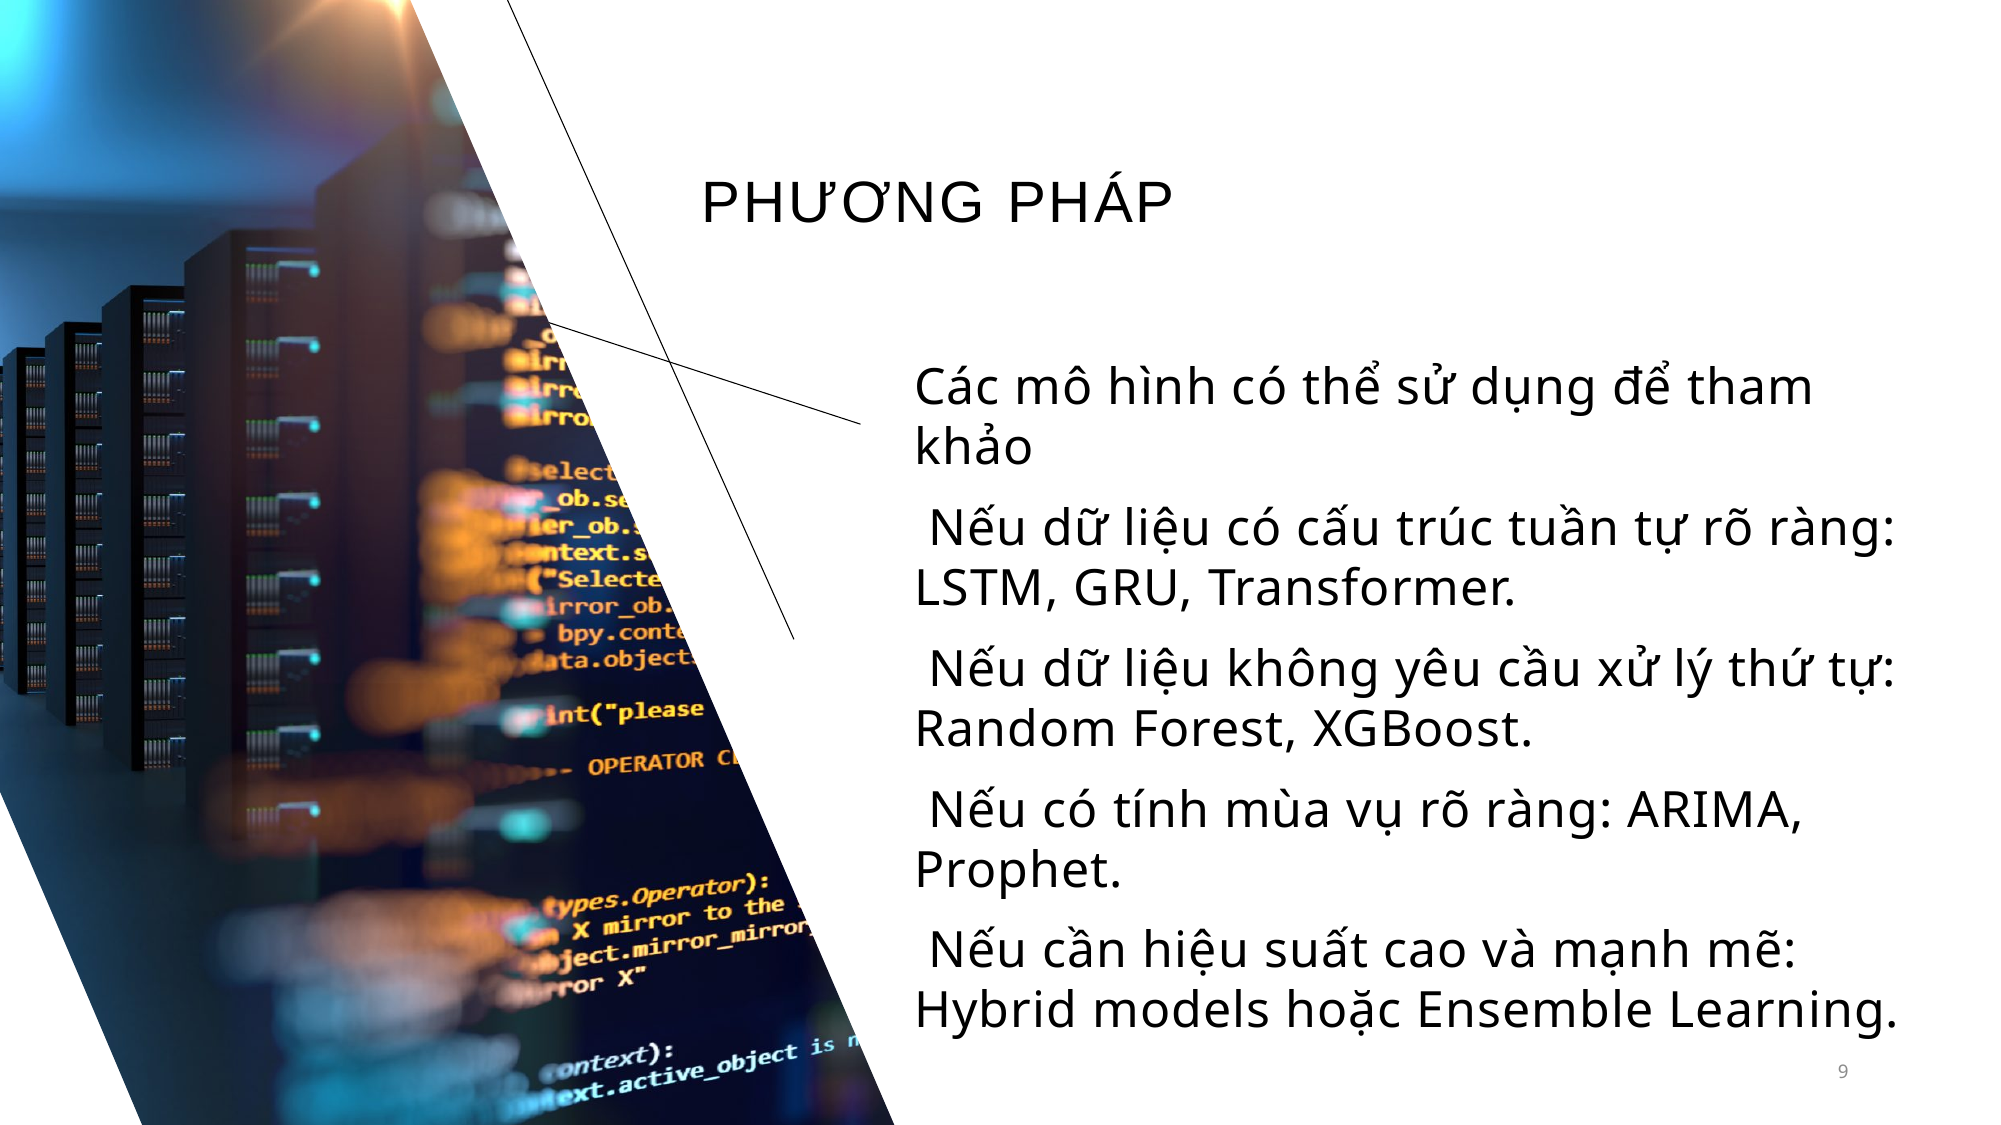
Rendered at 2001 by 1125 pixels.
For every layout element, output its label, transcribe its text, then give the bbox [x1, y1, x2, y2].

slide_number 9 [1701, 1042, 1864, 1103]
title Phương pháp [895, 44, 1652, 243]
picture [0, 0, 895, 1125]
list Các mô hình có thể sử dụng để tham khảo Nếu dữ liệu có cấu trúc tuần tự rõ ràng: LSTM, GRU, Transformer. Nếu dữ liệu không yêu cầu xử lý thứ tự: Random Forest, XGBoost. Nếu có tính mùa vụ rõ ràng: ARIMA, Prophet. Nếu cần hiệu suất cao và mạnh mẽ: Hybrid models hoặc Ensemble Learning. [899, 354, 1940, 999]
